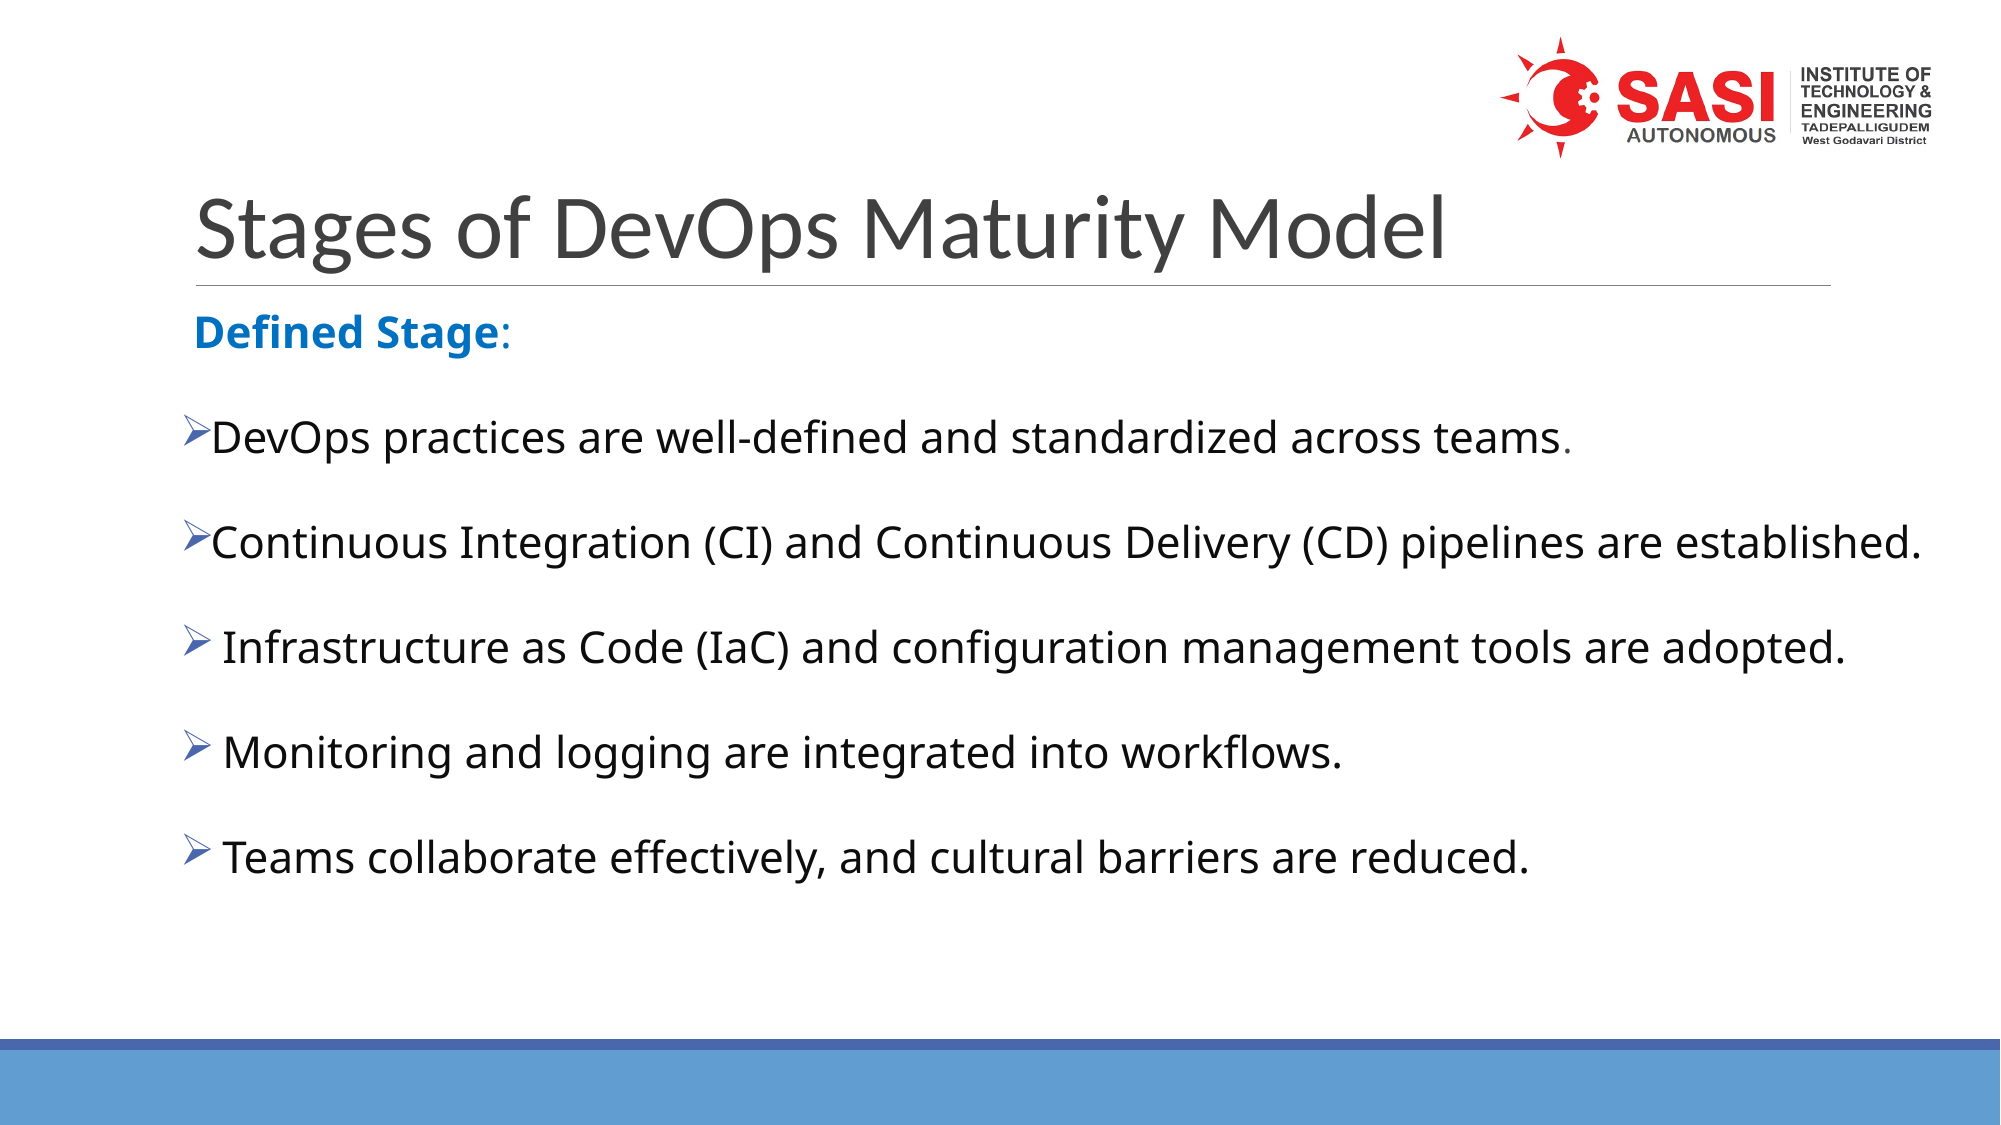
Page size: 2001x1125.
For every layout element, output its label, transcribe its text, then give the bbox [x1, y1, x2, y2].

picture [1487, 32, 1949, 170]
list Defined Stage: DevOps practices are well-defined and standardized across teams. Continuous Integration (CI) and Continuous Delivery (CD) pipelines are established. Infrastructure as Code (IaC) and configuration management tools are adopted. Monitoring and logging are integrated into workflows. Teams collaborate effectively, and cultural barriers are reduced. [180, 302, 1929, 963]
title Stages of DevOps Maturity Model [180, 47, 1830, 285]
